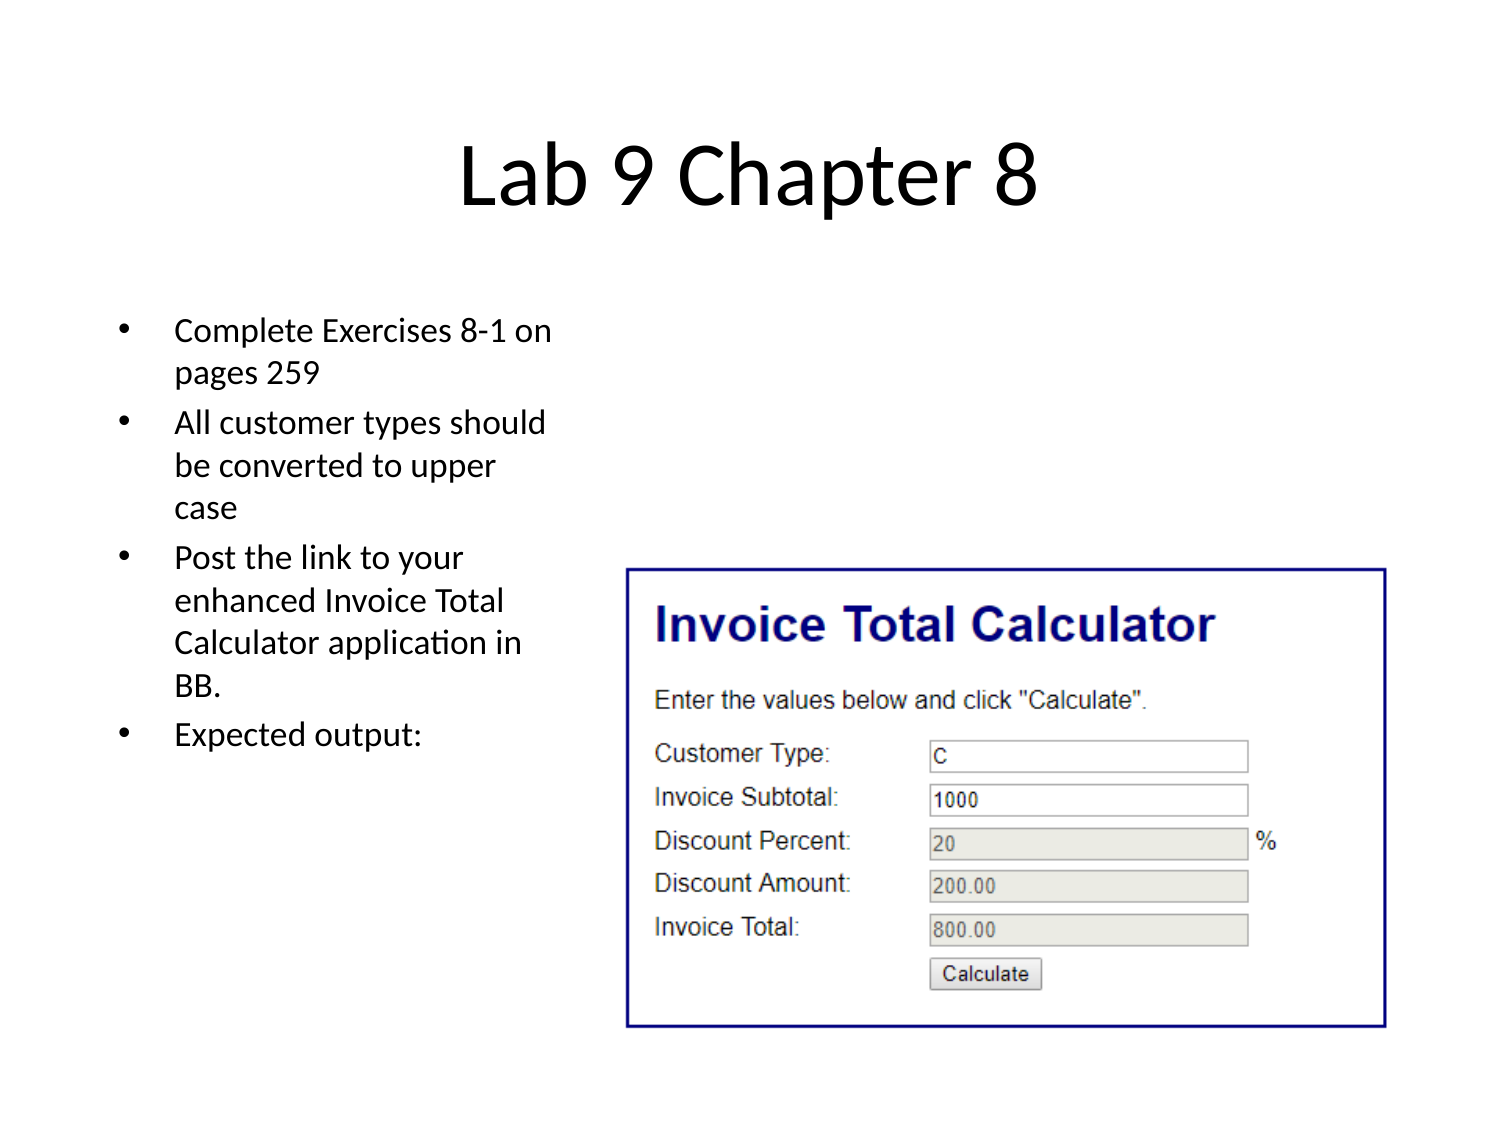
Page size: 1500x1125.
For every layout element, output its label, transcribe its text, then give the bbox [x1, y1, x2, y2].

list Complete Exercises 8-1 on pages 259 All customer types should be converted to upper case Post the link to your enhanced Invoice Total Calculator application in BB. Expected output: [103, 299, 571, 1014]
picture [620, 562, 1393, 1037]
title Lab 9 Chapter 8 [103, 59, 1397, 278]
